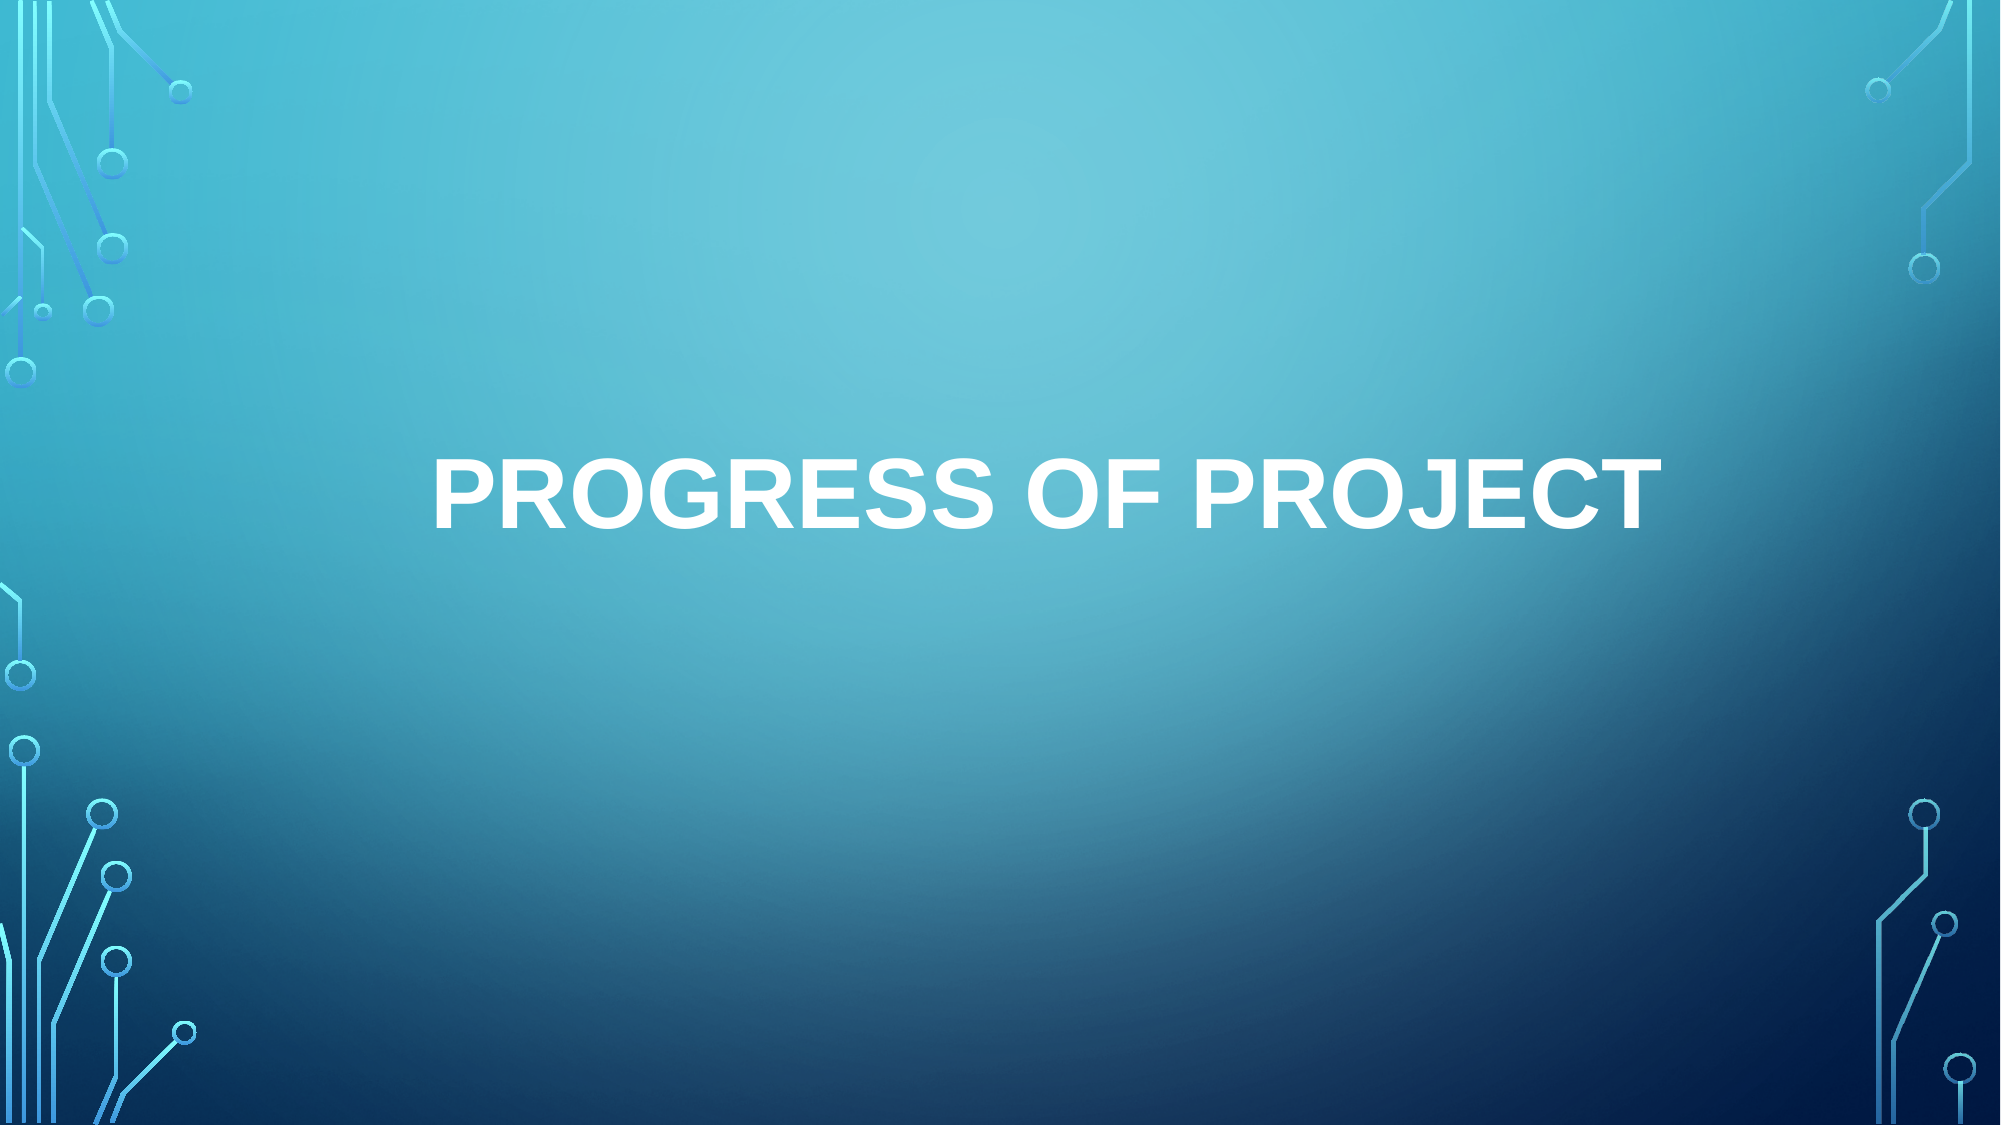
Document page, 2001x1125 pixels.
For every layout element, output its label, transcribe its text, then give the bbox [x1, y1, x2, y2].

title PROgress OF project [187, 101, 1813, 892]
